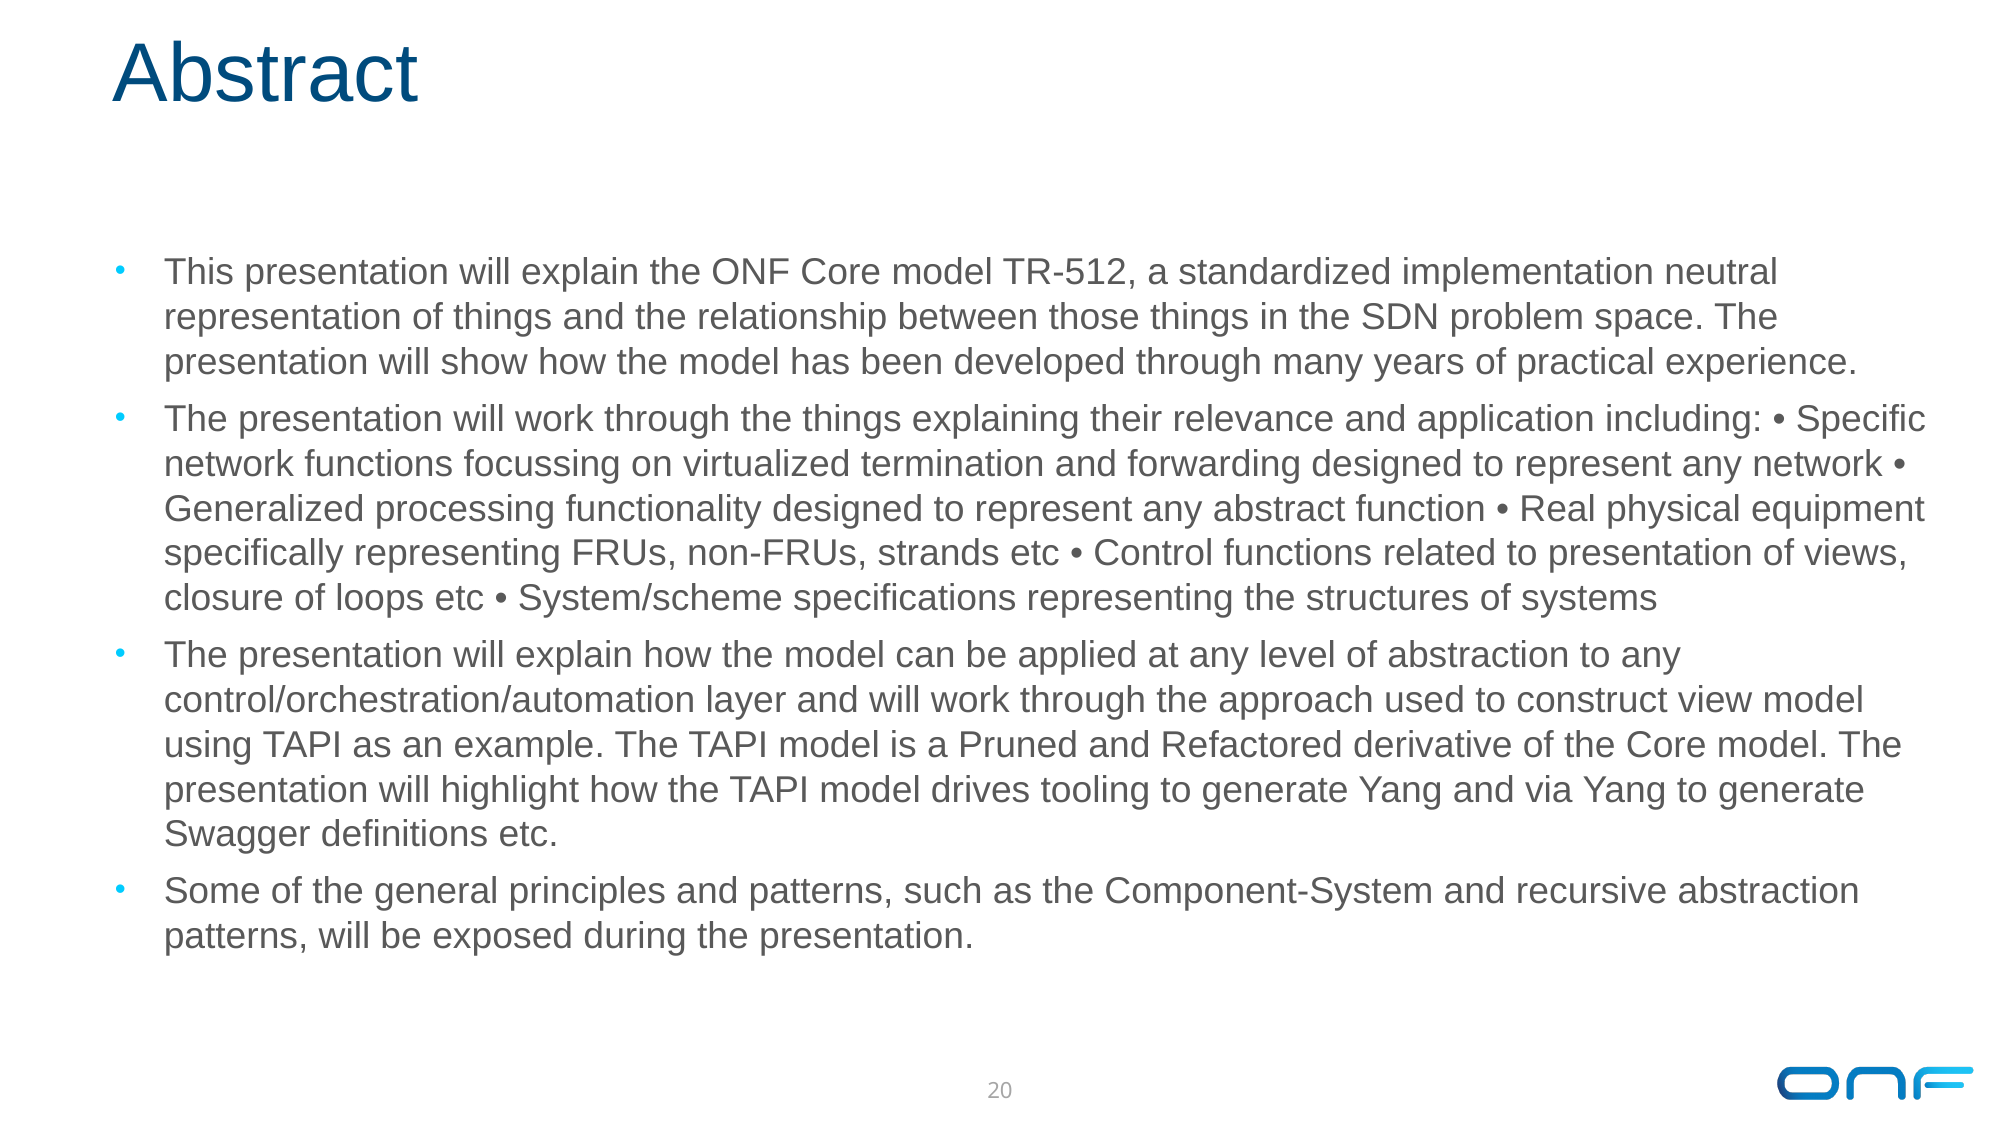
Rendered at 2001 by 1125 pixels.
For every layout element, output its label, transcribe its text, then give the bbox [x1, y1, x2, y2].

picture [1774, 1059, 1975, 1105]
title Abstract [97, 15, 1964, 126]
slide_number 20 [766, 1061, 1234, 1121]
list This presentation will explain the ONF Core model TR-512, a standardized implementation neutral representation of things and the relationship between those things in the SDN problem space. The presentation will show how the model has been developed through many years of practical experience. The presentation will work through the things explaining their relevance and application including: • Specific network functions focussing on virtualized termination and forwarding designed to represent any network • Generalized processing functionality designed to represent any abstract function • Real physical equipment specifically representing FRUs, non-FRUs, strands etc • Control functions related to presentation of views, closure of loops etc • System/scheme specifications representing the structures of systems The presentation will explain how the model can be applied at any level of abstraction to any control/orchestration/automation layer and will work through the approach used to construct view model using TAPI as an example. The TAPI model is a Pruned and Refactored derivative of the Core model. The presentation will highlight how the TAPI model drives tooling to generate Yang and via Yang to generate Swagger definitions etc. Some of the general principles and patterns, such as the Component-System and recursive abstraction patterns, will be exposed during the presentation. [99, 239, 1964, 987]
